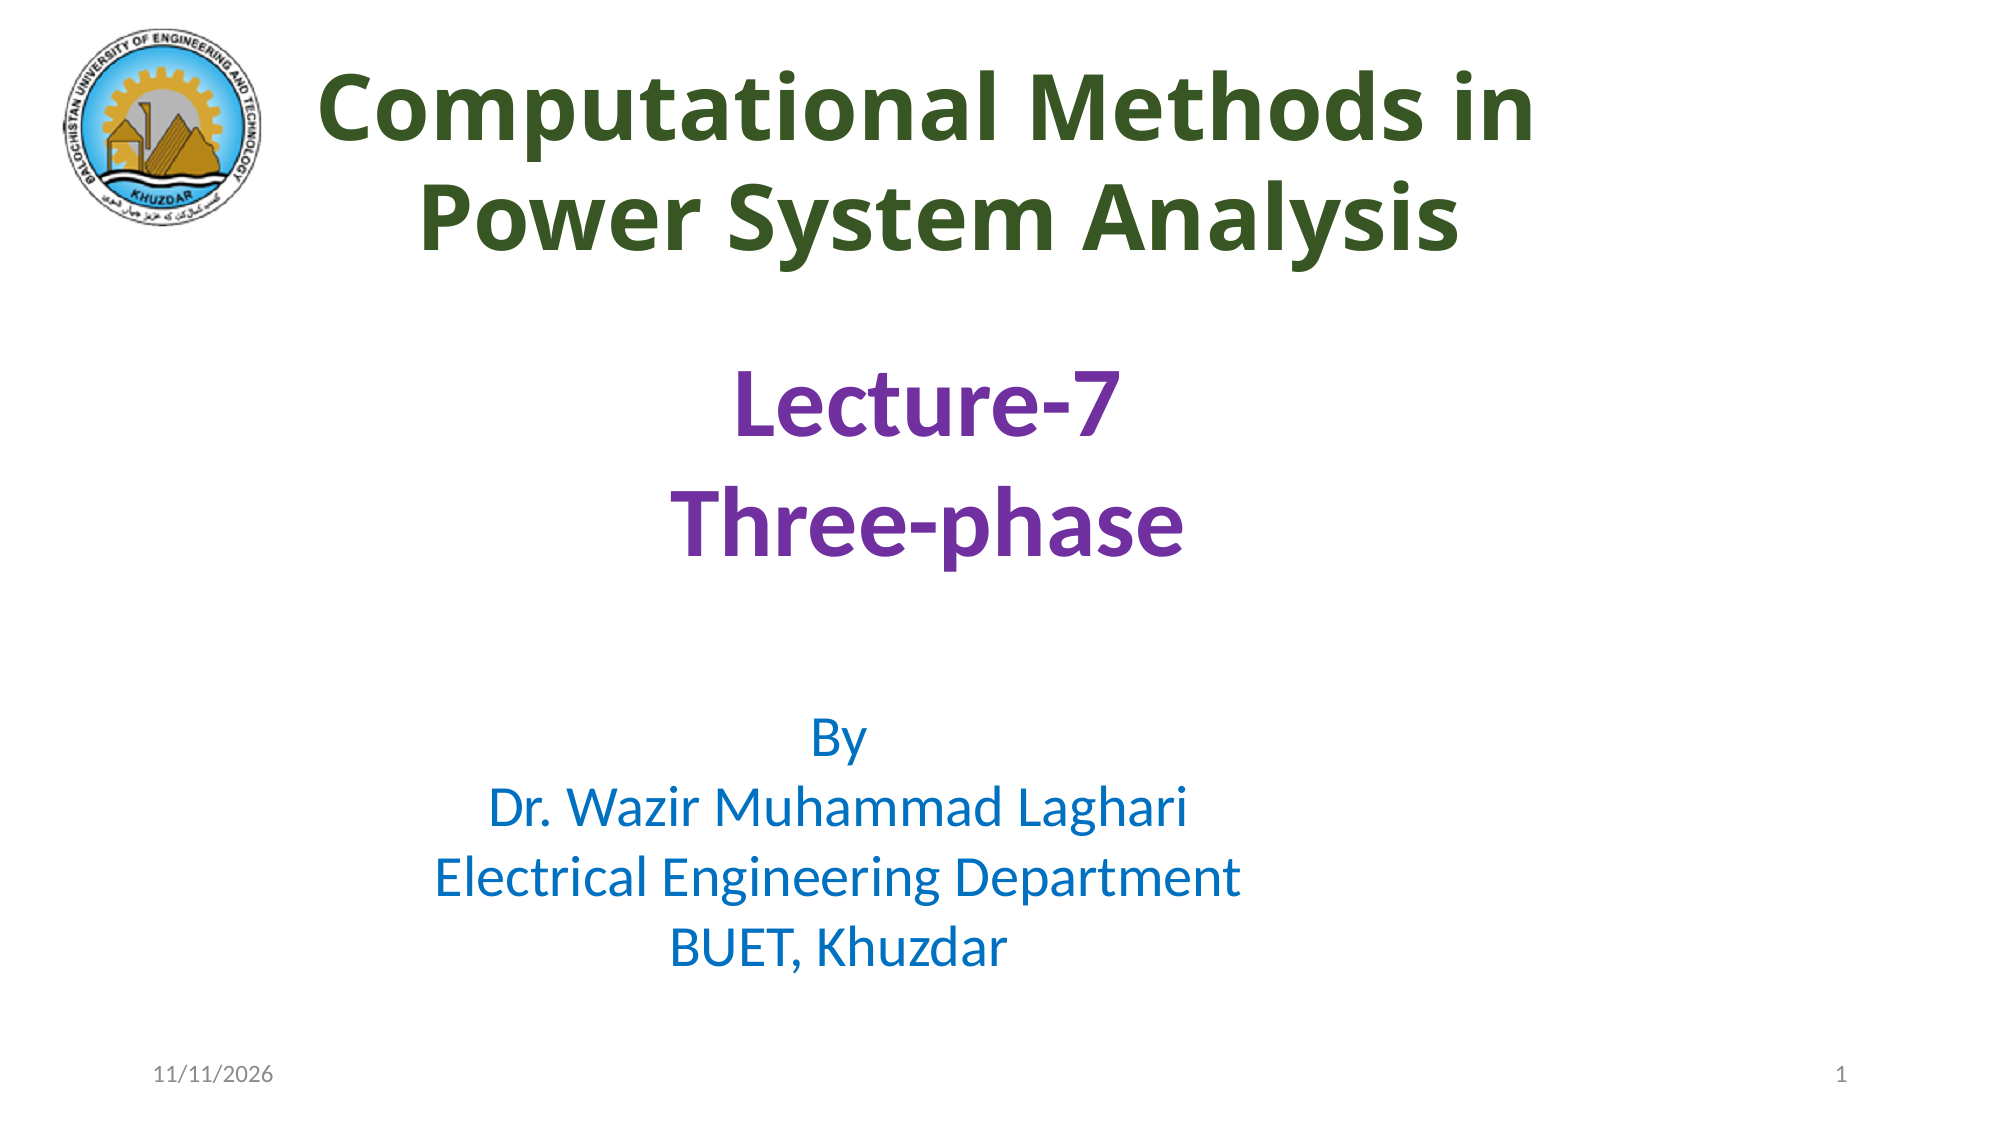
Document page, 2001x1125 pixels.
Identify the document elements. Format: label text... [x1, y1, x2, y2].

text_box Lecture-7 Three-phase [218, 329, 1638, 584]
picture [54, 22, 269, 233]
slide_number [137, 1042, 588, 1103]
text_box Computational Methods in Power System Analysis [54, 41, 1824, 497]
slide_number 1 [1412, 1042, 1863, 1103]
text_box By Dr. Wazir Muhammad Laghari Electrical Engineering Department BUET, Khuzdar [338, 690, 1339, 1055]
